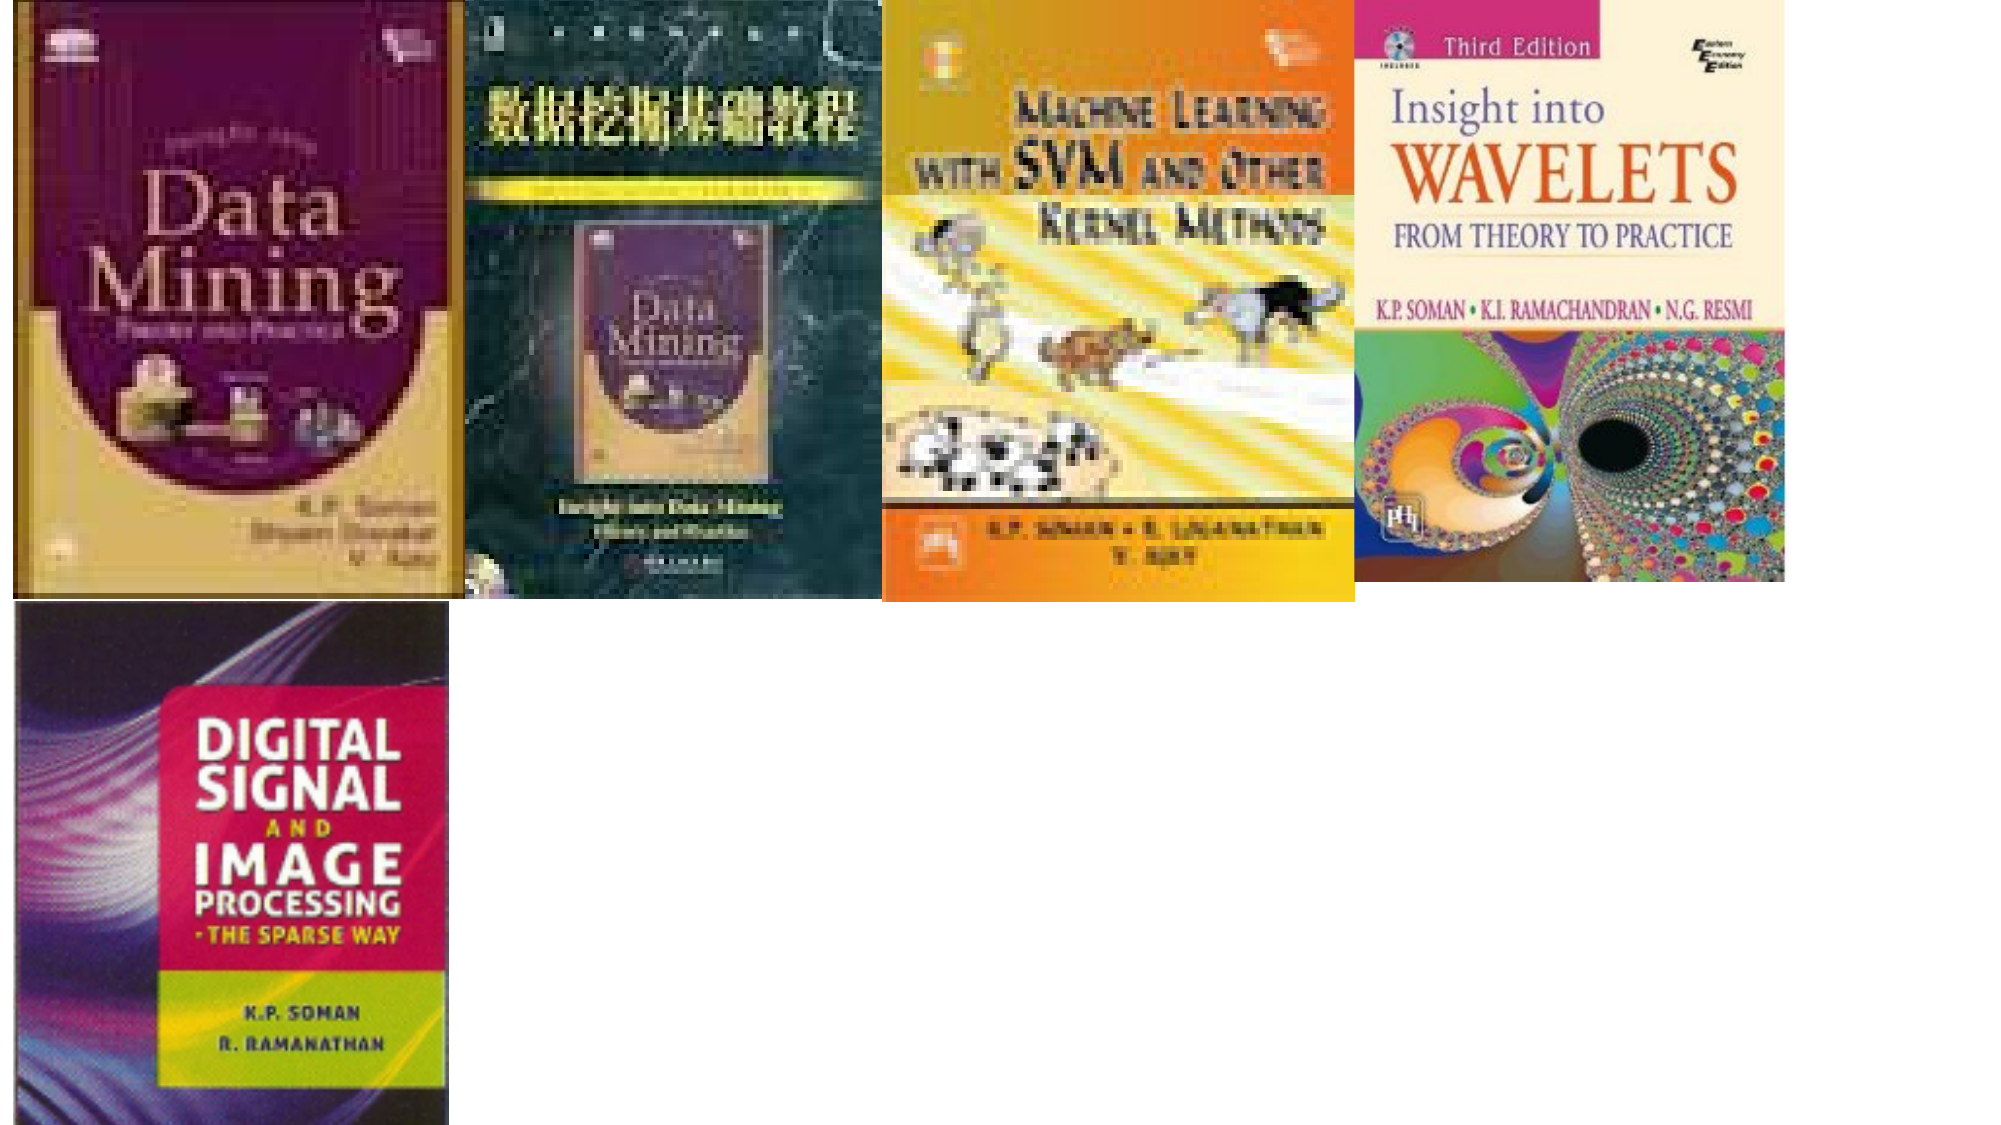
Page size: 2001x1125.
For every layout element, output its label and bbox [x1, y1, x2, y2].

picture [13, 0, 1789, 602]
picture [13, 601, 449, 1125]
